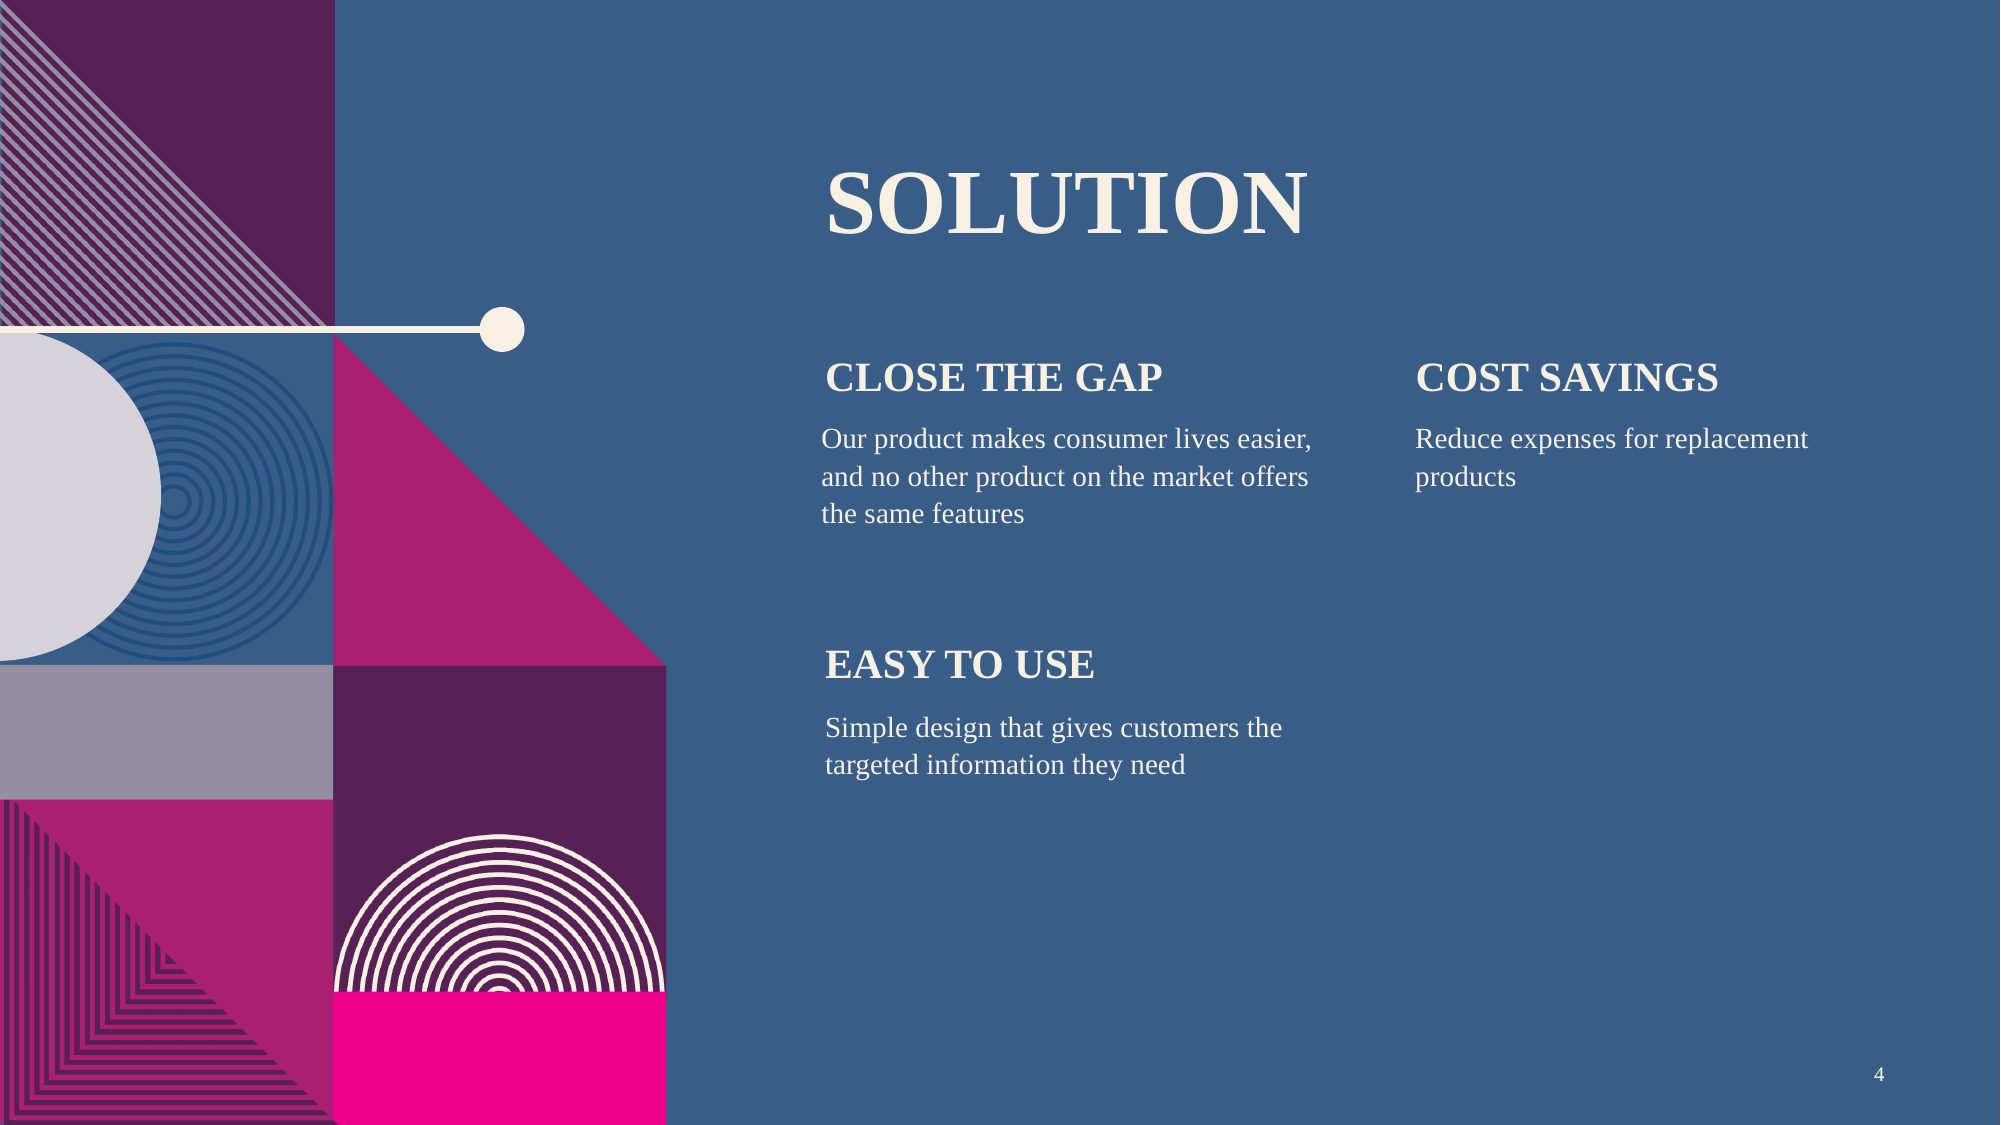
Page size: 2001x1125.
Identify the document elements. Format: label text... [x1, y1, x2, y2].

list Reduce expenses for replacement products [1400, 409, 1926, 605]
list CLOSE THE GAP [810, 341, 1335, 402]
list COST SAVINGS [1400, 341, 1926, 402]
picture [4, 791, 665, 1125]
title SOLUTION [810, 147, 1926, 365]
list EASY TO USE [810, 629, 1335, 690]
picture [0, 0, 332, 326]
list Our product makes consumer lives easier, and no other product on the market offers the same features [806, 409, 1332, 605]
list Simple design that gives customers the targeted information they need [810, 698, 1335, 894]
slide_number 4 [1824, 1042, 1900, 1103]
